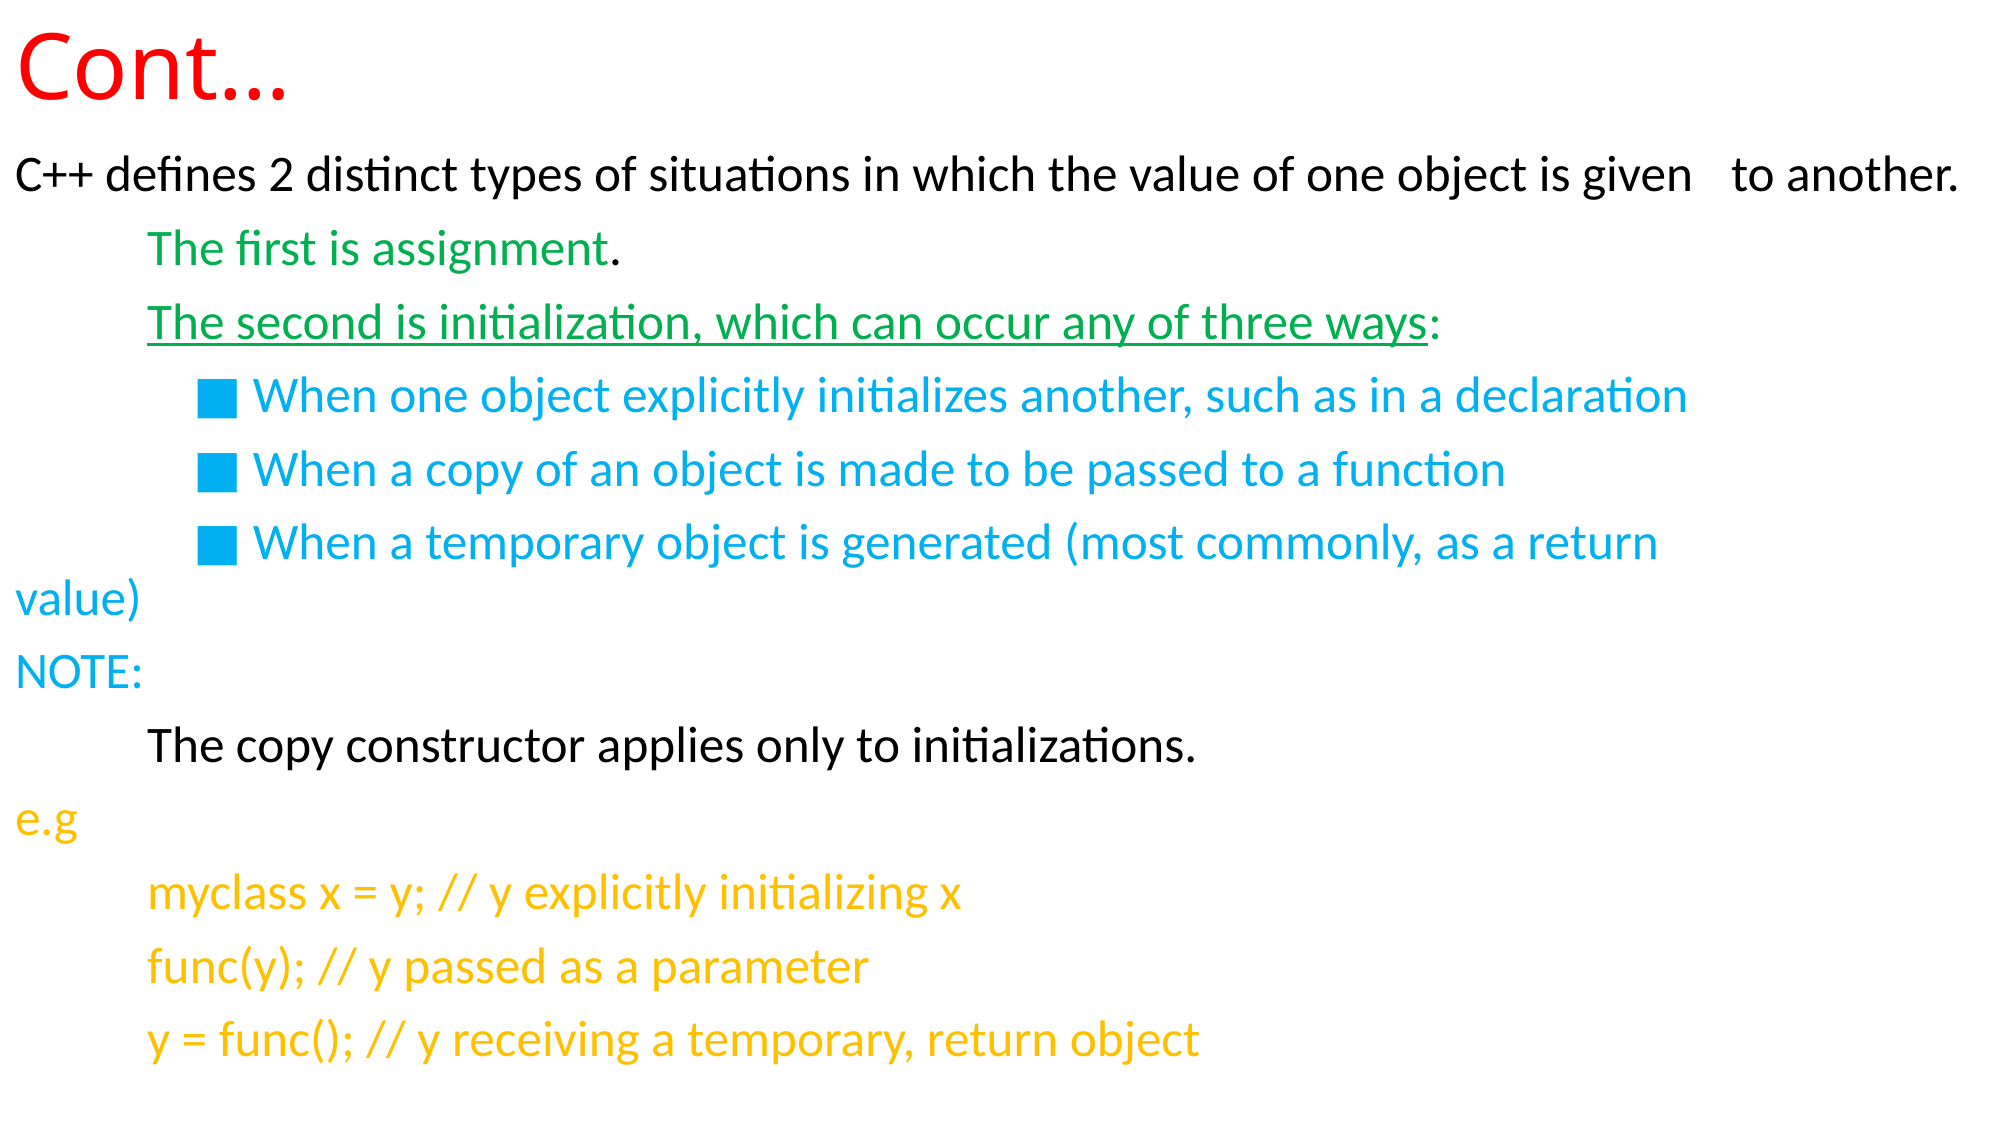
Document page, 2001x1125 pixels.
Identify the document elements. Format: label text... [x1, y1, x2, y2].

list C++ defines 2 distinct types of situations in which the value of one object is given to another. The first is assignment. The second is initialization, which can occur any of three ways: ■ When one object explicitly initializes another, such as in a declaration ■ When a copy of an object is made to be passed to a function ■ When a temporary object is generated (most commonly, as a return value) NOTE: The copy constructor applies only to initializations. e.g myclass x = y; // y explicitly initializing x func(y); // y passed as a parameter y = func(); // y receiving a temporary, return object [0, 140, 2000, 1125]
title Cont… [0, 0, 2000, 140]
